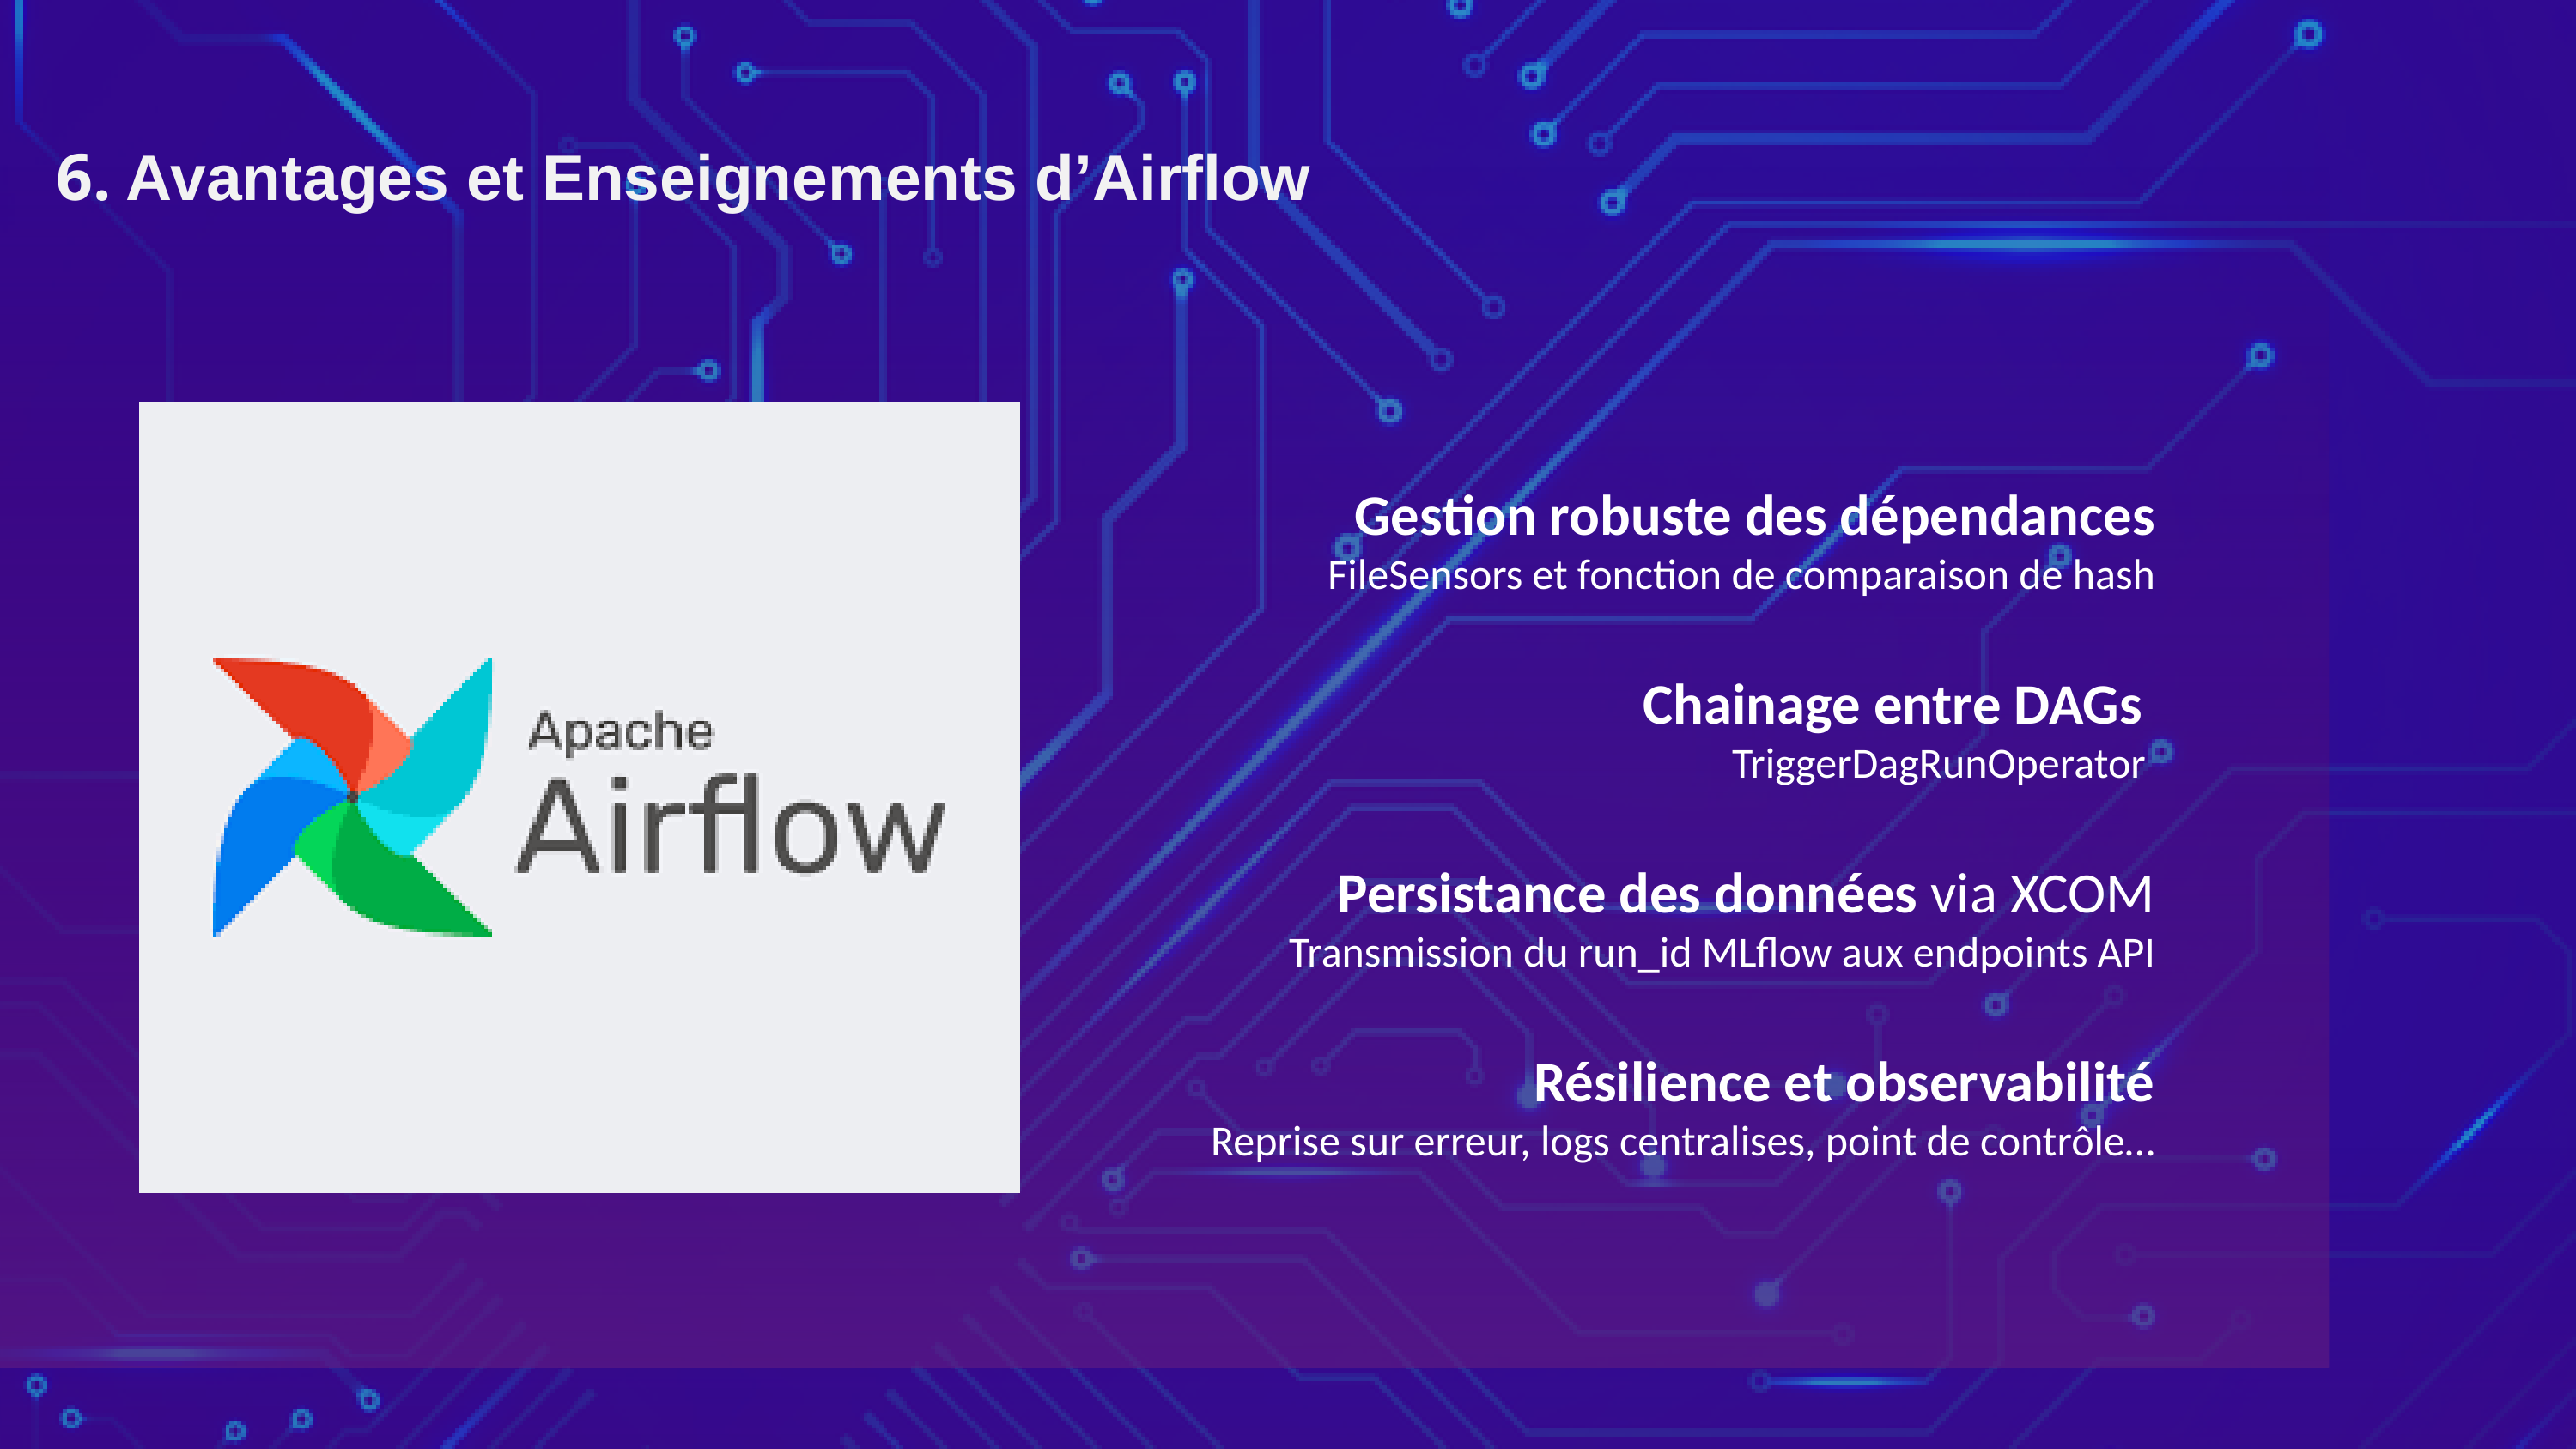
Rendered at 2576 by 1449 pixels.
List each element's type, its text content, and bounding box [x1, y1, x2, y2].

text_box V [0, 0, 2330, 1368]
text_box Gestion robuste des dépendances FileSensors et fonction de comparaison de hash Chainage entre DAGs TriggerDagRunOperator Persistance des données via XCOM Transmission du run_id MLflow aux endpoints API Résilience et observabilité Reprise sur erreur, logs centralises, point de contrôle… [1051, 471, 2168, 1222]
text_box [0, 0, 2576, 1449]
text_box 6. Avantages et Enseignements d’Airflow [43, 130, 1325, 221]
picture [139, 402, 1020, 1194]
